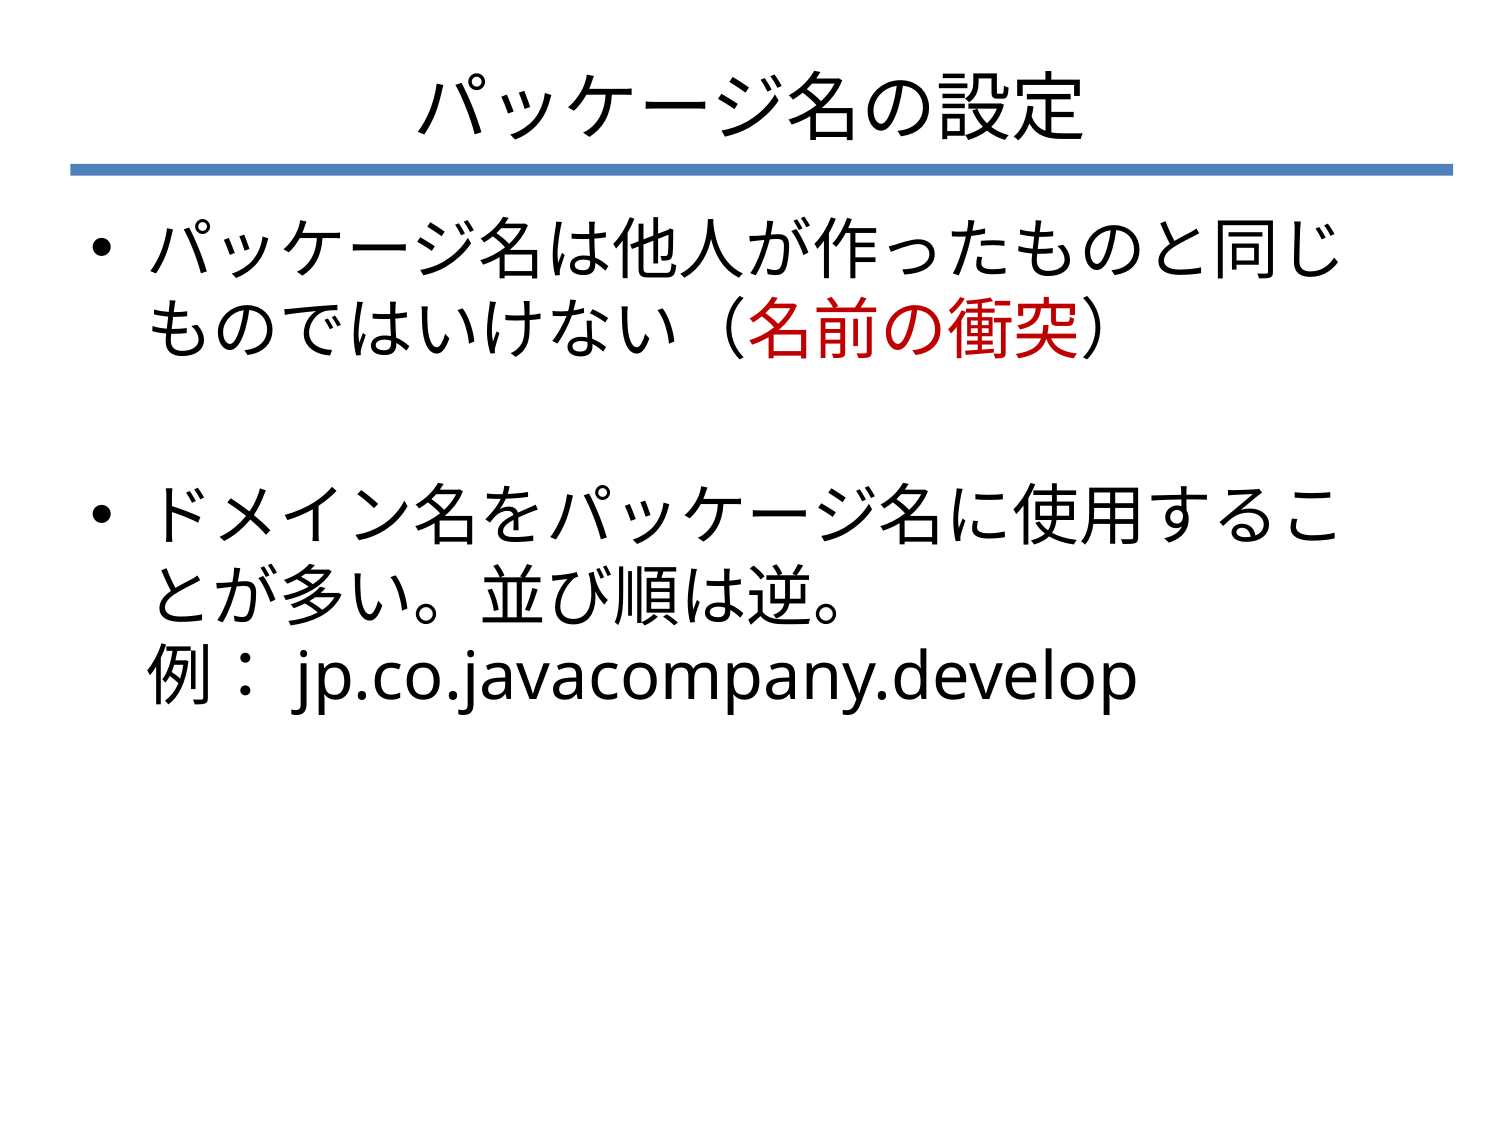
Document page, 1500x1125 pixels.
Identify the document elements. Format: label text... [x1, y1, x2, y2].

list パッケージ名は他人が作ったものと同じものではいけない（名前の衝突） ドメイン名をパッケージ名に使用することが多い。並び順は逆。 例：jp.co.javacompany.develop [75, 199, 1425, 1020]
title パッケージ名の設定 [75, 45, 1425, 164]
